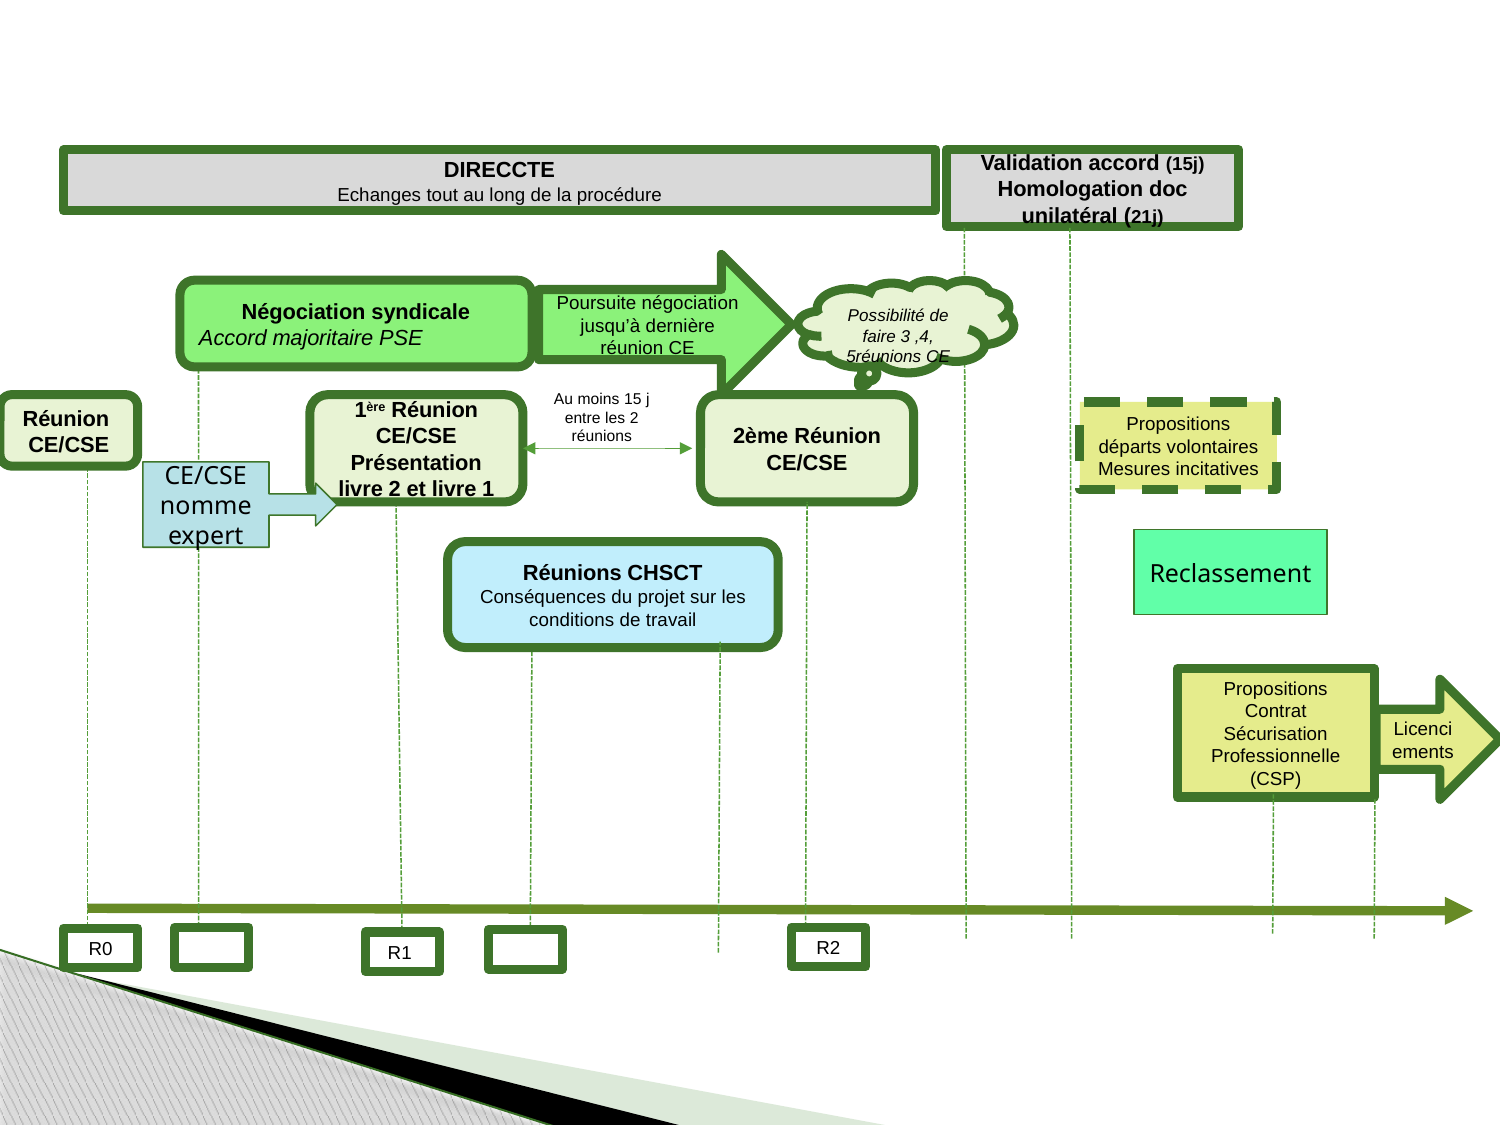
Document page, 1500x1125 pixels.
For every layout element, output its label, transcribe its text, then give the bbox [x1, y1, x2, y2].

text_box Réunions CHSCT Conséquences du projet sur les conditions de travail [443, 537, 783, 653]
text_box Réunion CE/CSE [0, 390, 143, 471]
text_box Licenciements [1371, 674, 1500, 804]
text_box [539, 908, 712, 912]
text_box [484, 925, 567, 974]
text_box R1 [361, 927, 392, 976]
text_box CE/CSE nomme expert [142, 461, 192, 548]
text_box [972, 908, 1063, 912]
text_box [1279, 908, 1368, 912]
text_box R1 [405, 927, 444, 976]
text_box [408, 908, 524, 912]
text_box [529, 627, 533, 939]
text_box Propositions Contrat Sécurisation Professionnelle (CSP) [1173, 664, 1379, 802]
text_box Validation accord (15j) Homologation doc unilatéral (21j) [942, 145, 1243, 231]
text_box Négociation syndicale Accord majoritaire PSE [175, 275, 535, 372]
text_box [92, 908, 192, 912]
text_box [395, 480, 403, 968]
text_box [814, 908, 958, 912]
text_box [1381, 908, 1474, 912]
text_box Possibilité de faire 3 ,4, 5réunions CE p [793, 276, 958, 392]
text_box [203, 908, 389, 912]
text_box 2ème Réunion CE/CSE [695, 390, 919, 507]
text_box [170, 923, 253, 972]
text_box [726, 908, 799, 912]
text_box Reclassement [1133, 529, 1328, 615]
text_box CE/CSE nomme expert [203, 461, 338, 548]
text_box 1ère Réunion CE/CSE Présentation livre 2 et livre 1 [305, 390, 528, 507]
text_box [1077, 908, 1266, 912]
text_box Possibilité de faire 3 ,4, 5réunions CE p [972, 276, 1019, 364]
text_box R2 [787, 923, 870, 971]
text_box R0 [59, 924, 142, 972]
text_box Poursuite négociation jusqu’à dernière réunion CE [534, 249, 794, 390]
text_box DIRECCTE Echanges tout au long de la procédure [59, 145, 940, 215]
text_box Au moins 15 j entre les 2 réunions [534, 381, 669, 448]
text_box Propositions départs volontaires Mesures incitatives [1077, 397, 1281, 494]
